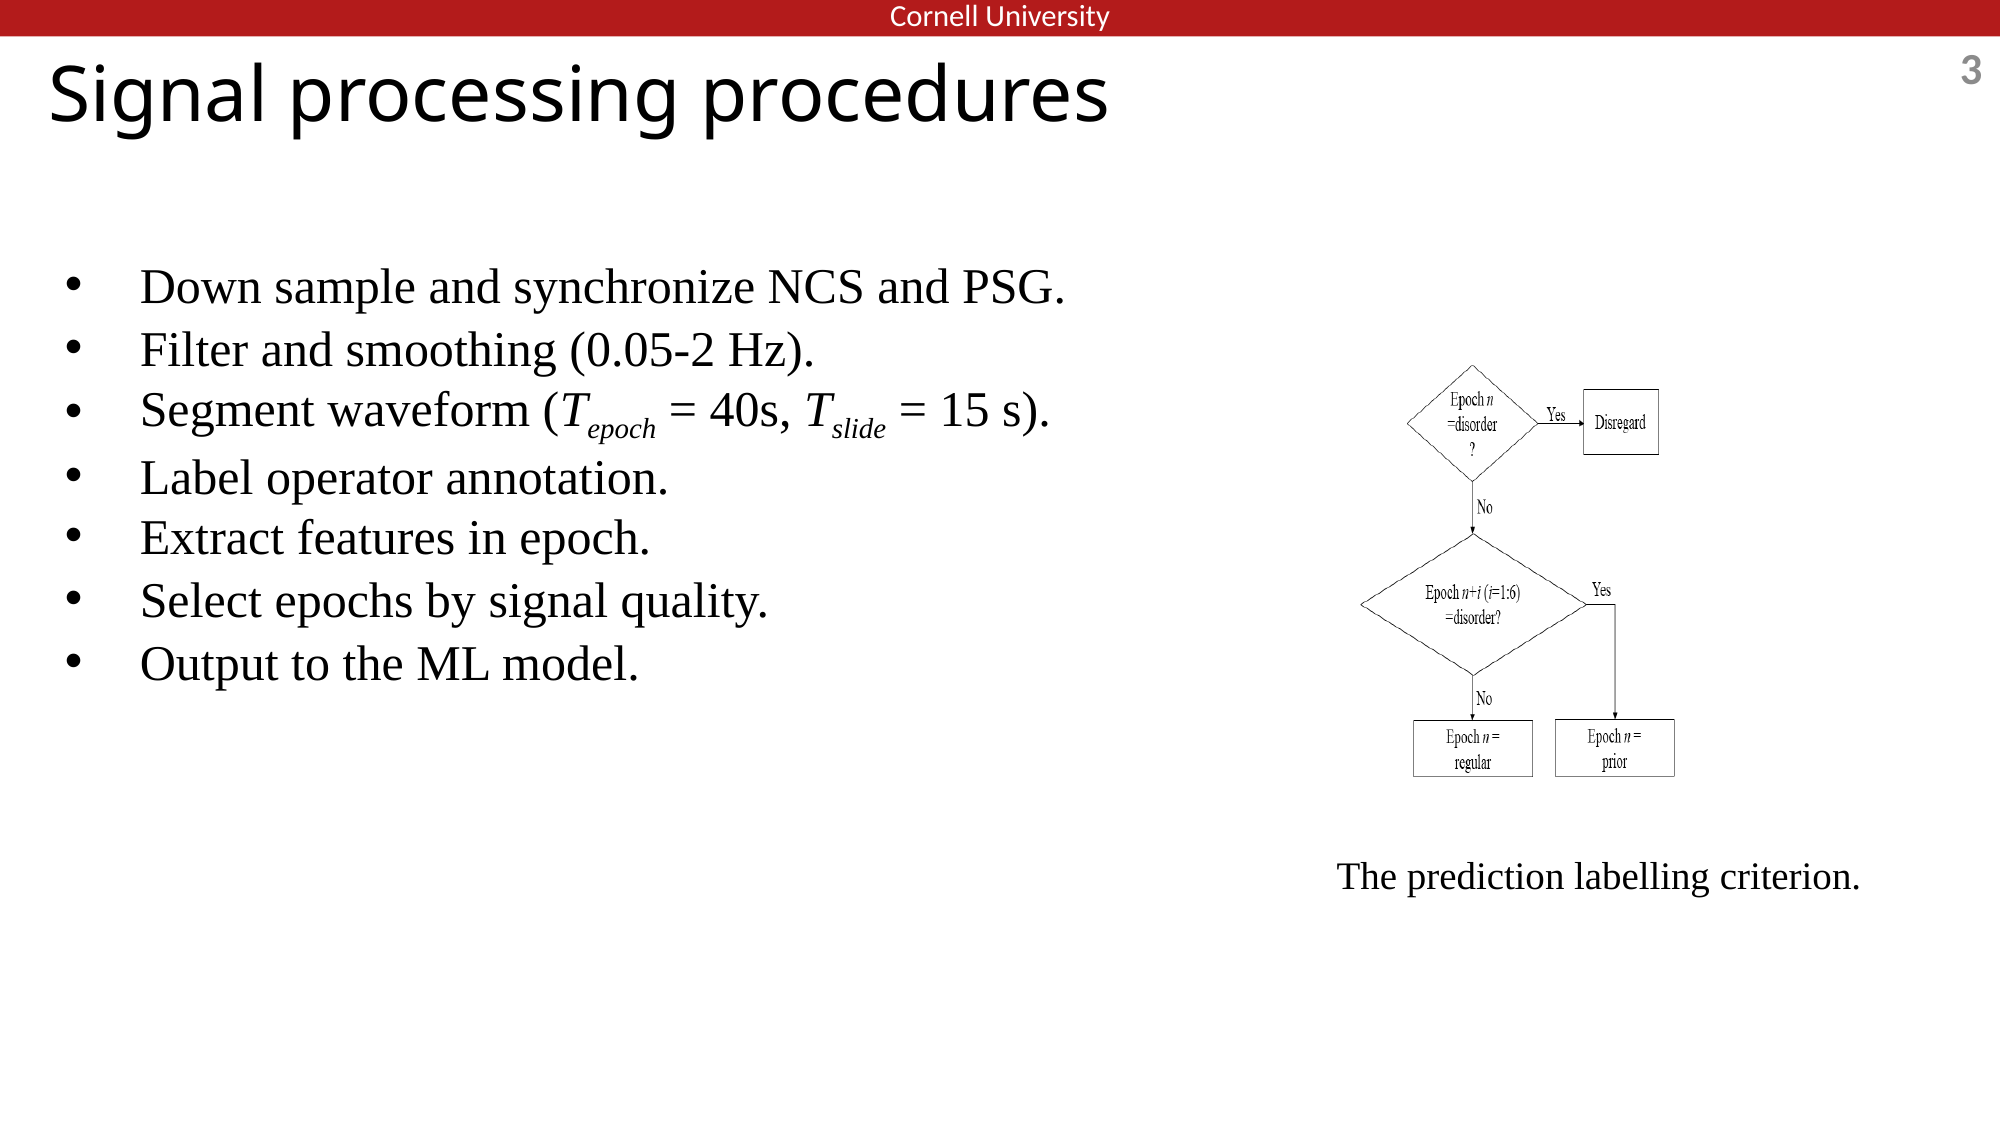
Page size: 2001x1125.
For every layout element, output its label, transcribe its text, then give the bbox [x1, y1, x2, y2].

slide_number 3 [1547, 36, 1998, 97]
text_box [1249, 210, 1941, 900]
text_box Down sample and synchronize NCS and PSG. Filter and smoothing (0.05-2 Hz). Segment waveform (Tepoch = 40s, Tslide = 15 s). Label operator annotation. Extract features in epoch. Select epochs by signal quality. Output to the ML model. [49, 245, 1249, 698]
title Signal processing procedures [33, 47, 1467, 146]
